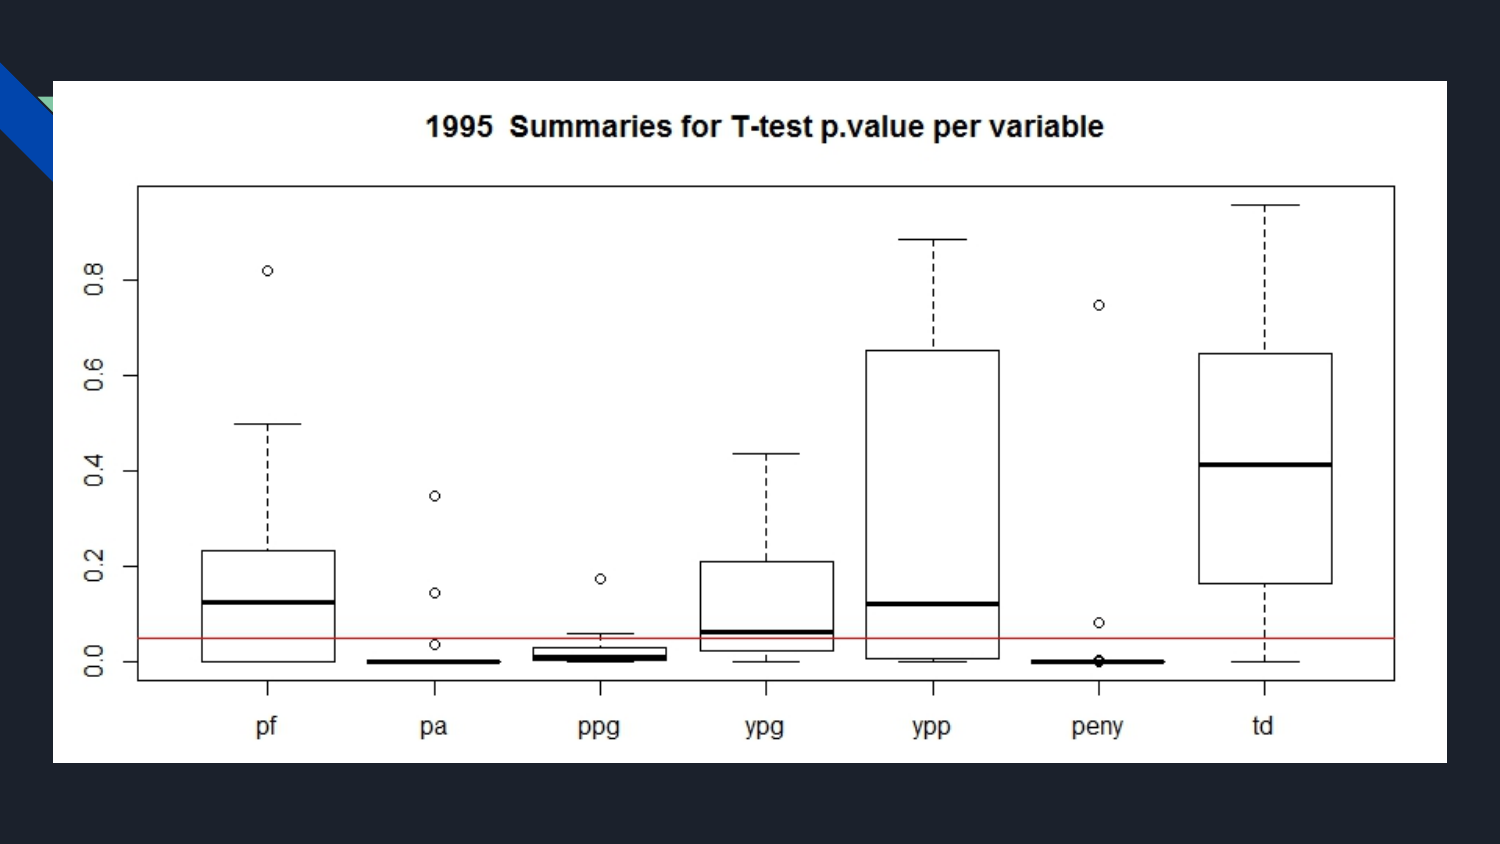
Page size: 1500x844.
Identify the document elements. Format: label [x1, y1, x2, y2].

picture [52, 80, 1448, 763]
